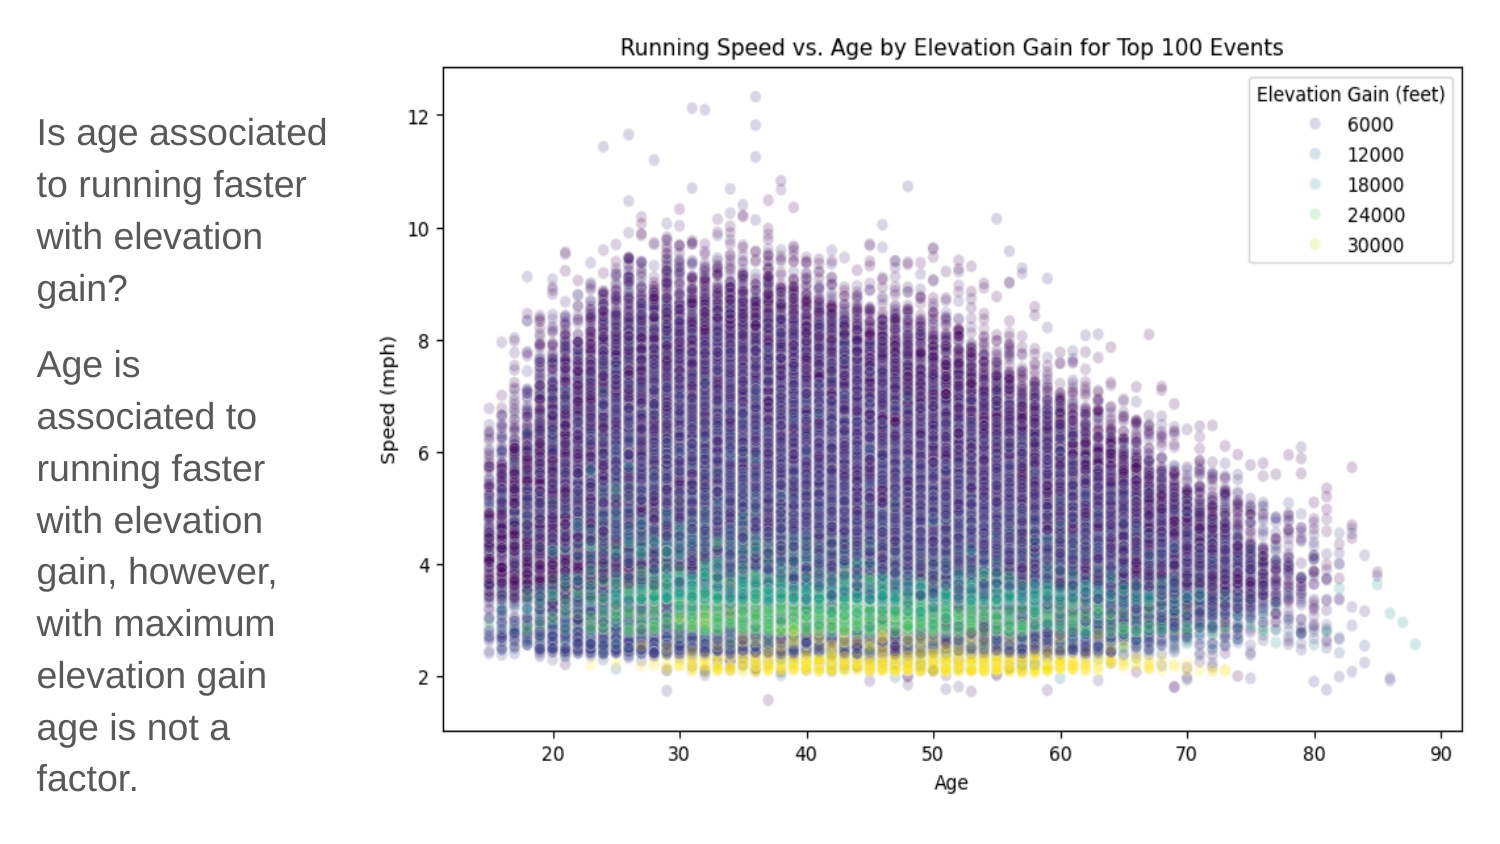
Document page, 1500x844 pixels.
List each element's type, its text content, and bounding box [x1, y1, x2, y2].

text_box Is age associated to running faster with elevation gain? Age is associated to running faster with elevation gain, however, with maximum elevation gain age is not a factor. [21, 86, 344, 515]
picture [368, 24, 1476, 807]
